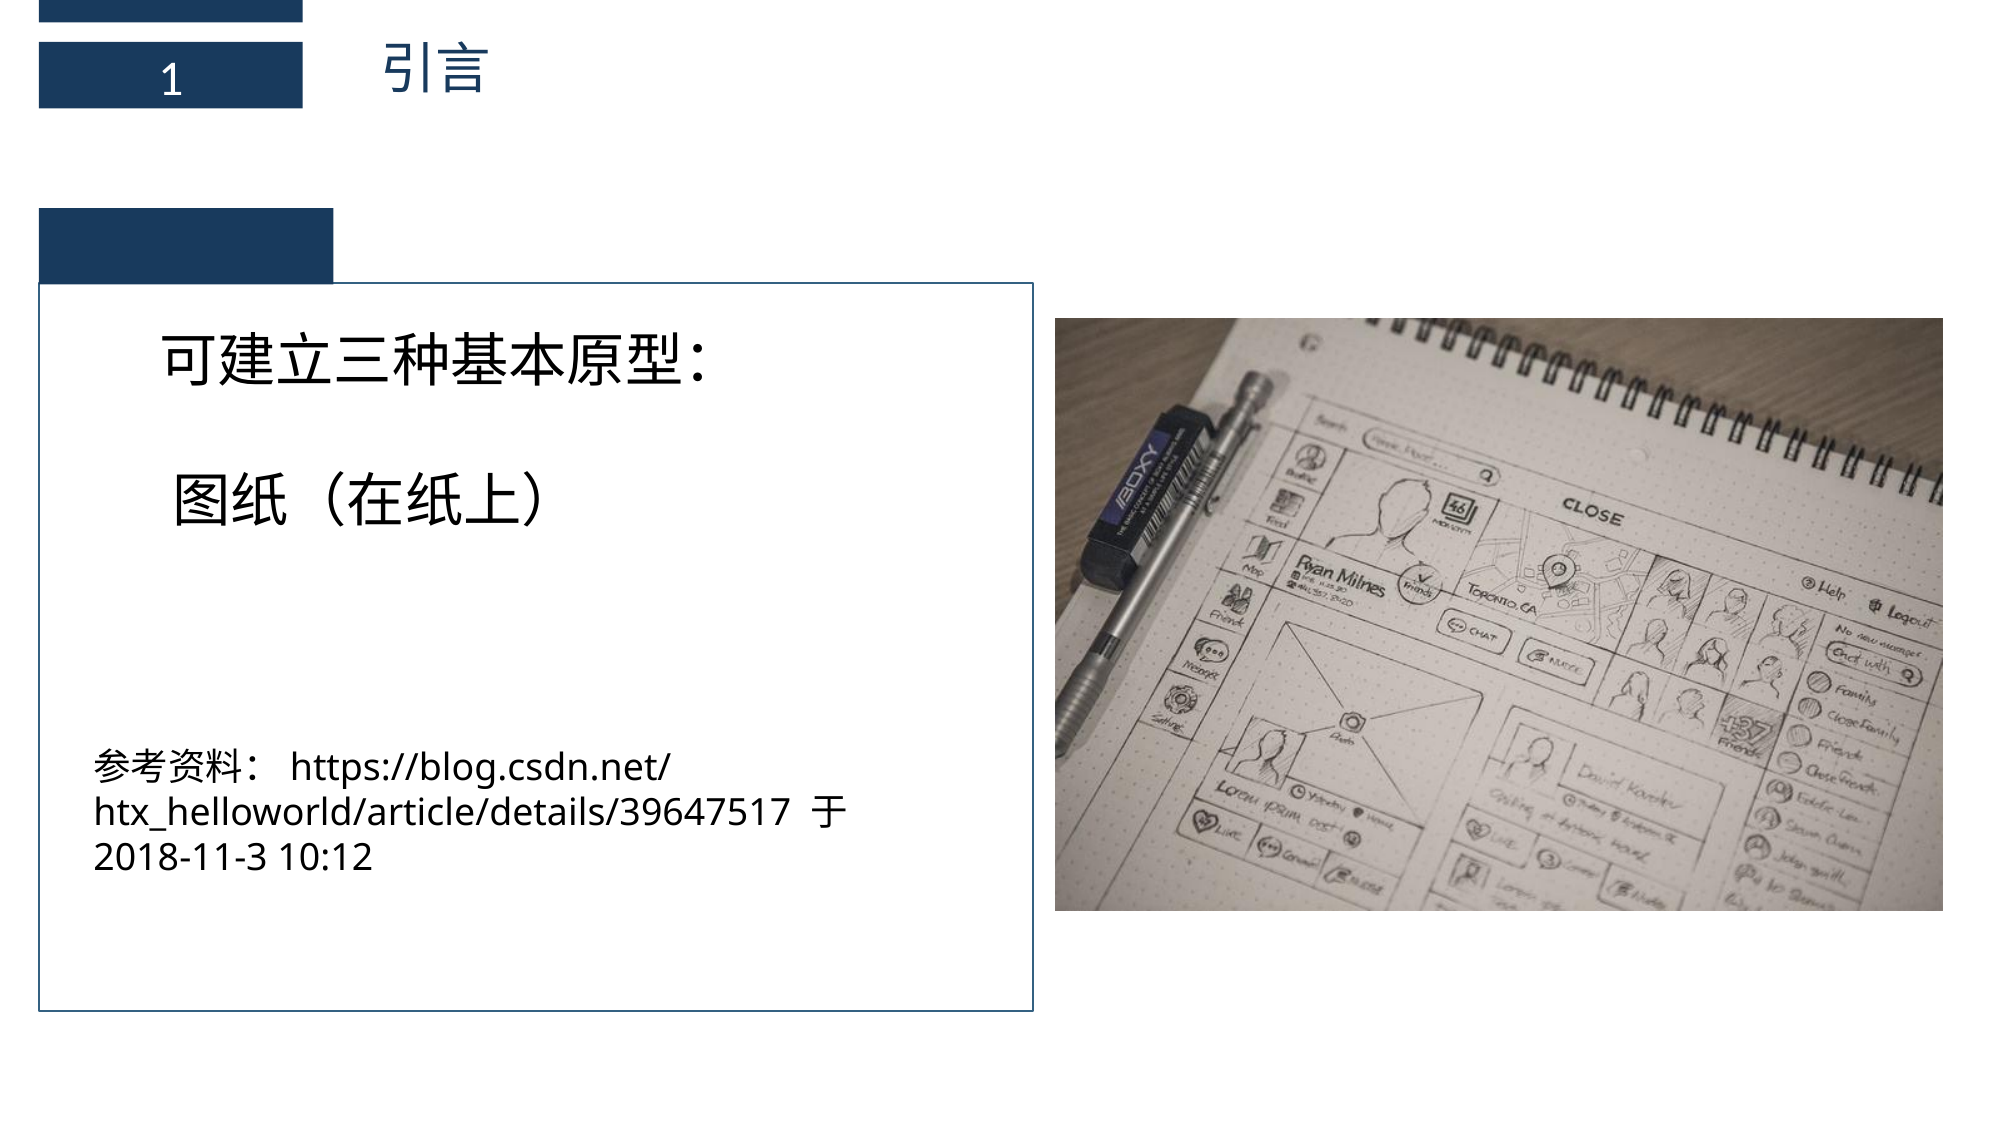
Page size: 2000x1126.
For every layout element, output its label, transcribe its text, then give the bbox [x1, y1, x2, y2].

text_box [366, 22, 1360, 105]
text_box 1 [37, 40, 305, 111]
picture [1054, 318, 1943, 911]
text_box [37, 0, 305, 24]
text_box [38, 207, 1034, 1015]
text_box 引言 [365, 26, 1359, 108]
